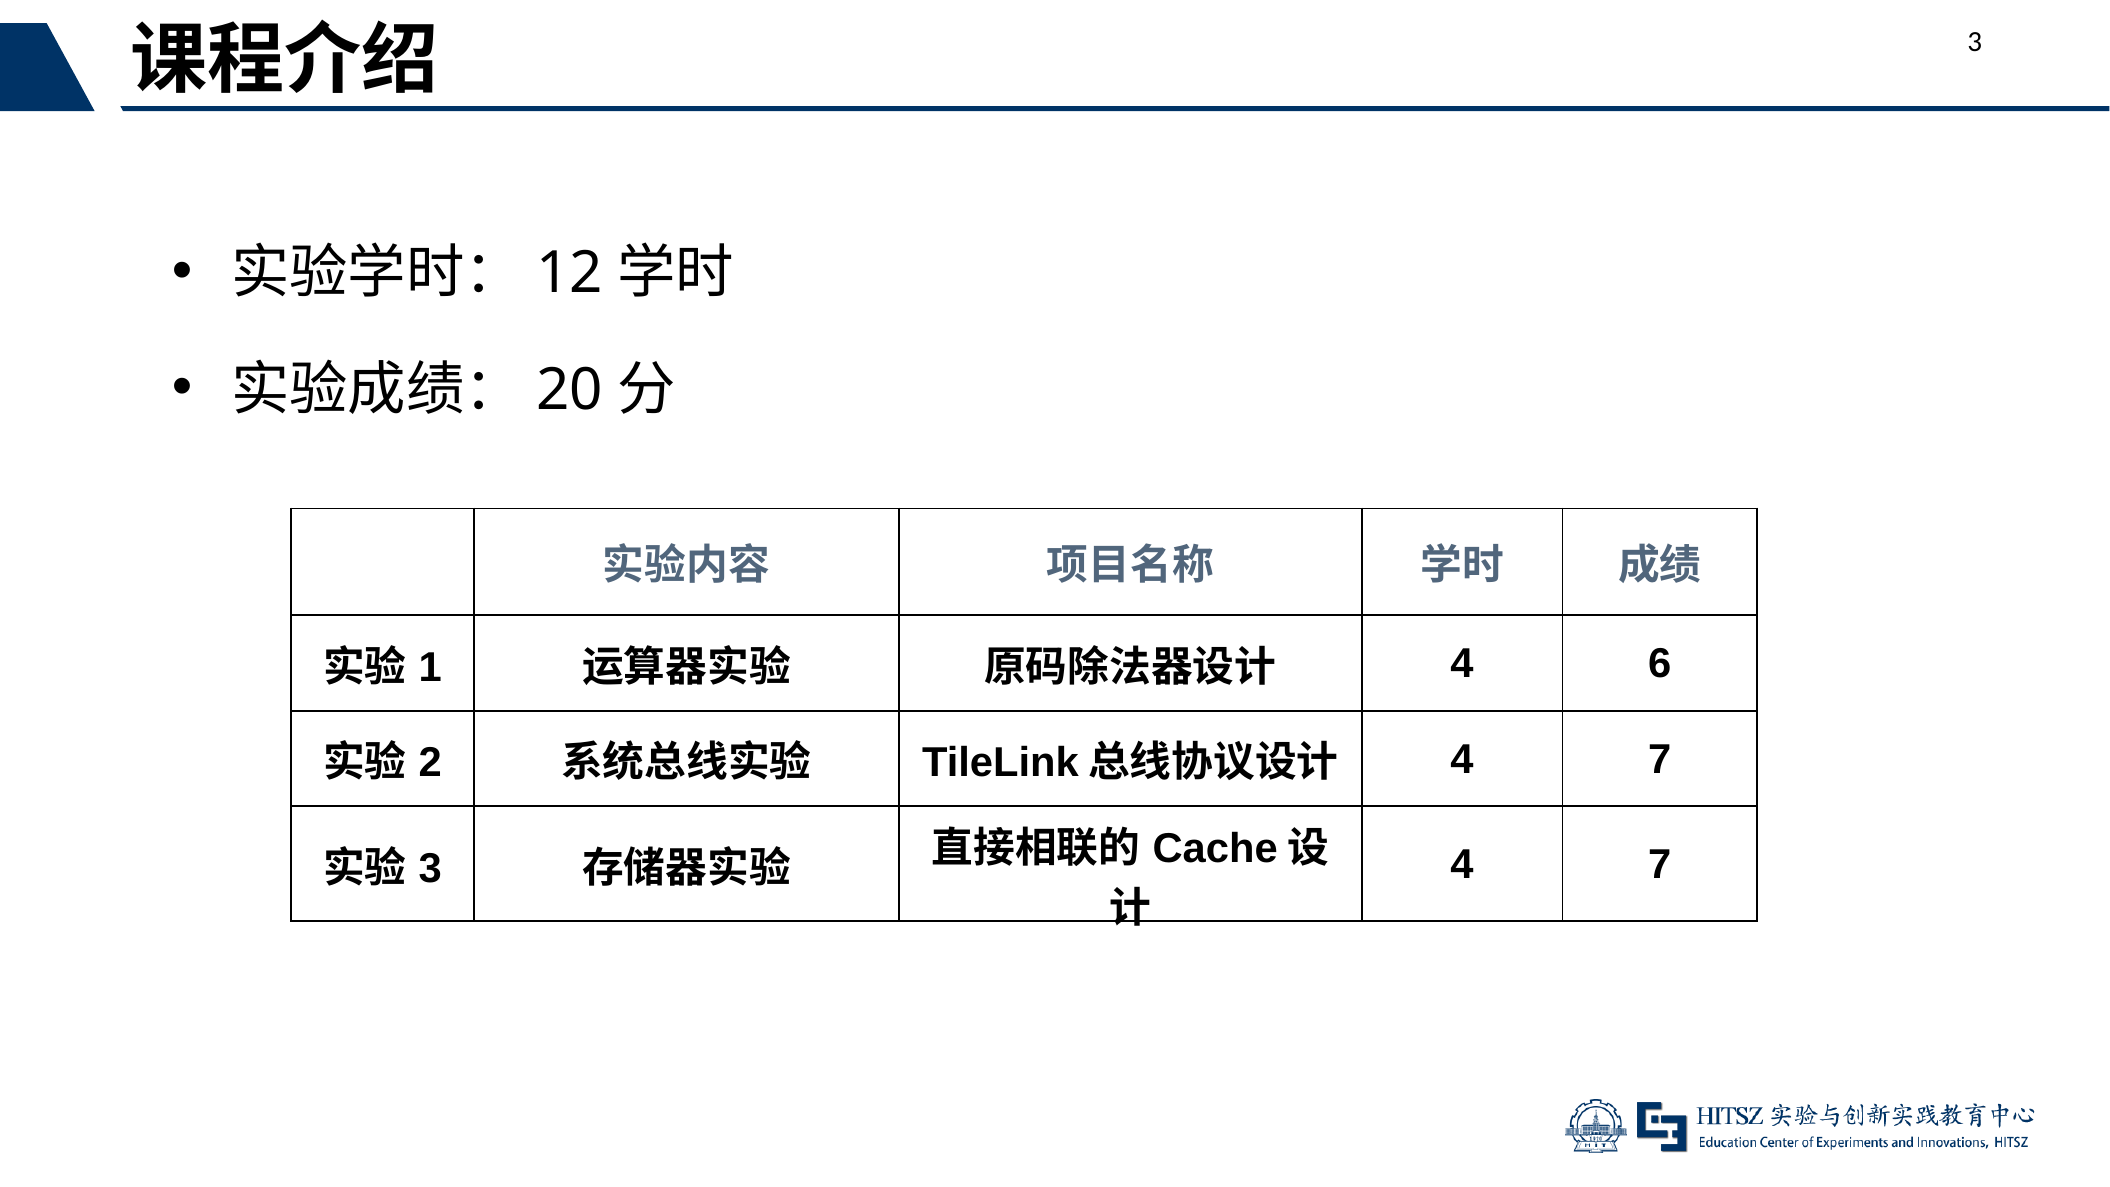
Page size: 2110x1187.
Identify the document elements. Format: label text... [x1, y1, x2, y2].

table_cell 原码除法器设计 [900, 616, 1361, 710]
table_cell 直接相联的Cache设计 [900, 807, 1361, 941]
table_header [292, 509, 473, 614]
table_cell 4 [1363, 616, 1562, 710]
table_cell 实验2 [292, 712, 473, 805]
table_header 学时 [1363, 509, 1562, 614]
table_cell 4 [1363, 712, 1562, 805]
table_cell 存储器实验 [475, 807, 898, 941]
table_header 成绩 [1563, 509, 1756, 614]
table_cell 6 [1563, 616, 1756, 710]
table_cell 实验3 [292, 807, 473, 941]
slide_number 3 [1952, 14, 2060, 79]
text_box 课程介绍 [115, 12, 1466, 200]
picture [1562, 1099, 2041, 1153]
table_cell 7 [1563, 807, 1756, 941]
table_cell 7 [1563, 712, 1756, 805]
table_cell 4 [1363, 807, 1562, 941]
table_header 项目名称 [900, 509, 1361, 614]
text_box [1466, 104, 2110, 113]
table_cell 运算器实验 [475, 616, 898, 710]
table_cell TileLink总线协议设计 [900, 712, 1361, 805]
table_header 实验内容 [475, 509, 898, 614]
table_cell 系统总线实验 [475, 712, 898, 805]
text_box 实验学时：12学时 实验成绩：20分 [156, 191, 1941, 582]
table_cell 实验1 [292, 616, 473, 710]
text_box [0, 22, 97, 113]
